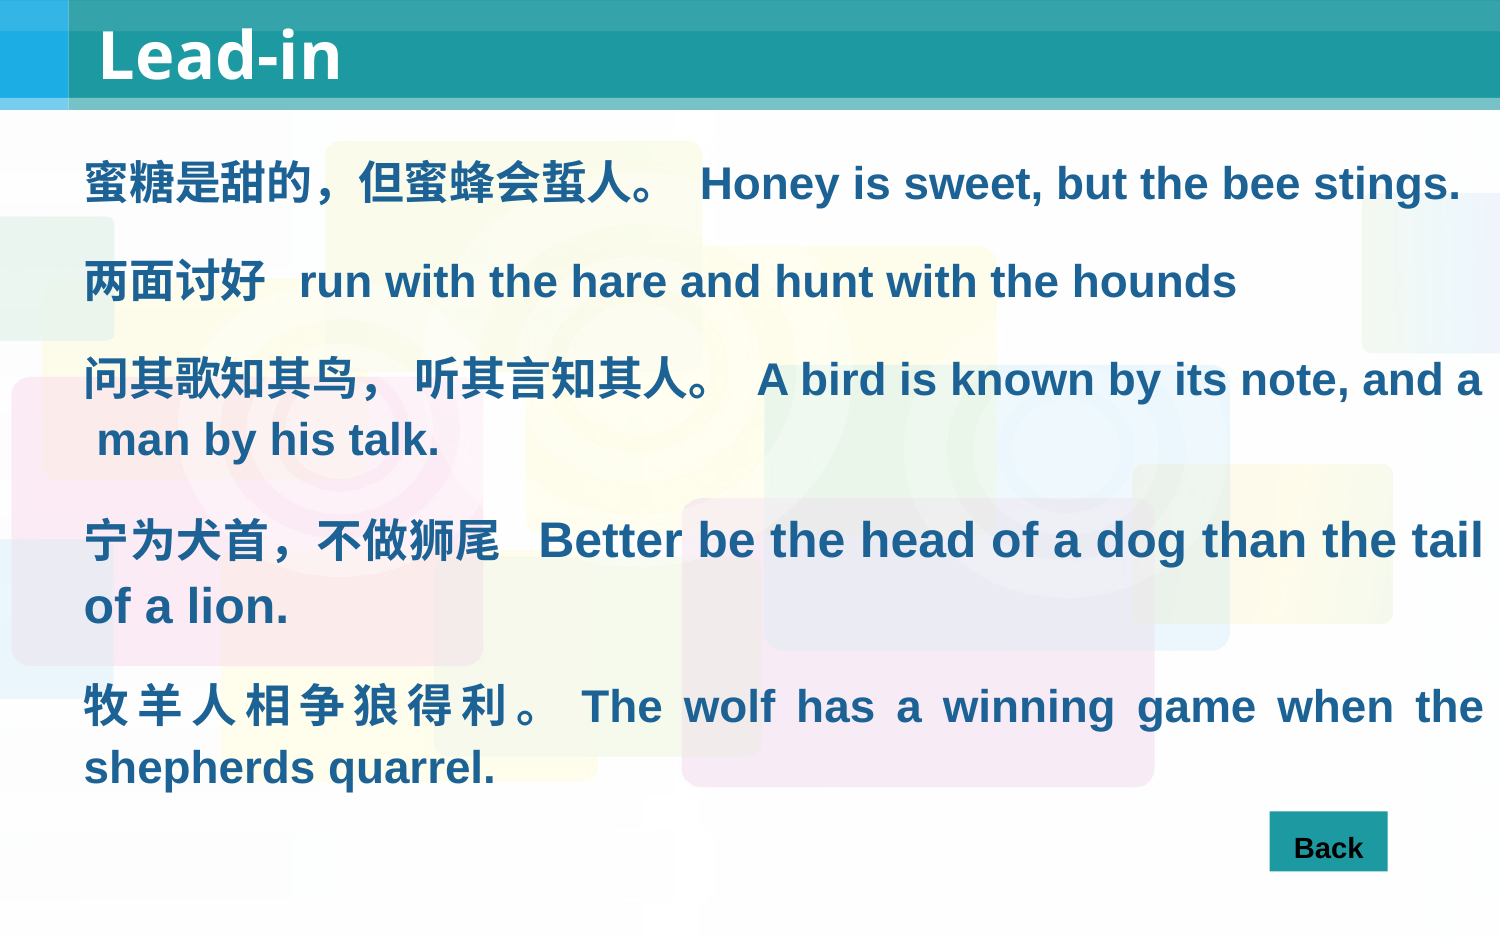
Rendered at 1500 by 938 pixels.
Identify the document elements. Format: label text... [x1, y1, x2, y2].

text_box Back [1269, 811, 1388, 872]
title Lead-in [82, 11, 1429, 105]
list 蜜糖是甜的，但蜜蜂会蜇人。 Honey is sweet, but the bee stings. 两面讨好 run with the hare and hunt with the hounds 问其歌知其鸟， 听其言知其人。 A bird is known by its note, and a man by his talk. 宁为犬首，不做狮尾 Better be the head of a dog than the tail of a lion. 牧羊人相争狼得利。The wolf has a winning game when the shepherds quarrel. [68, 140, 1500, 851]
